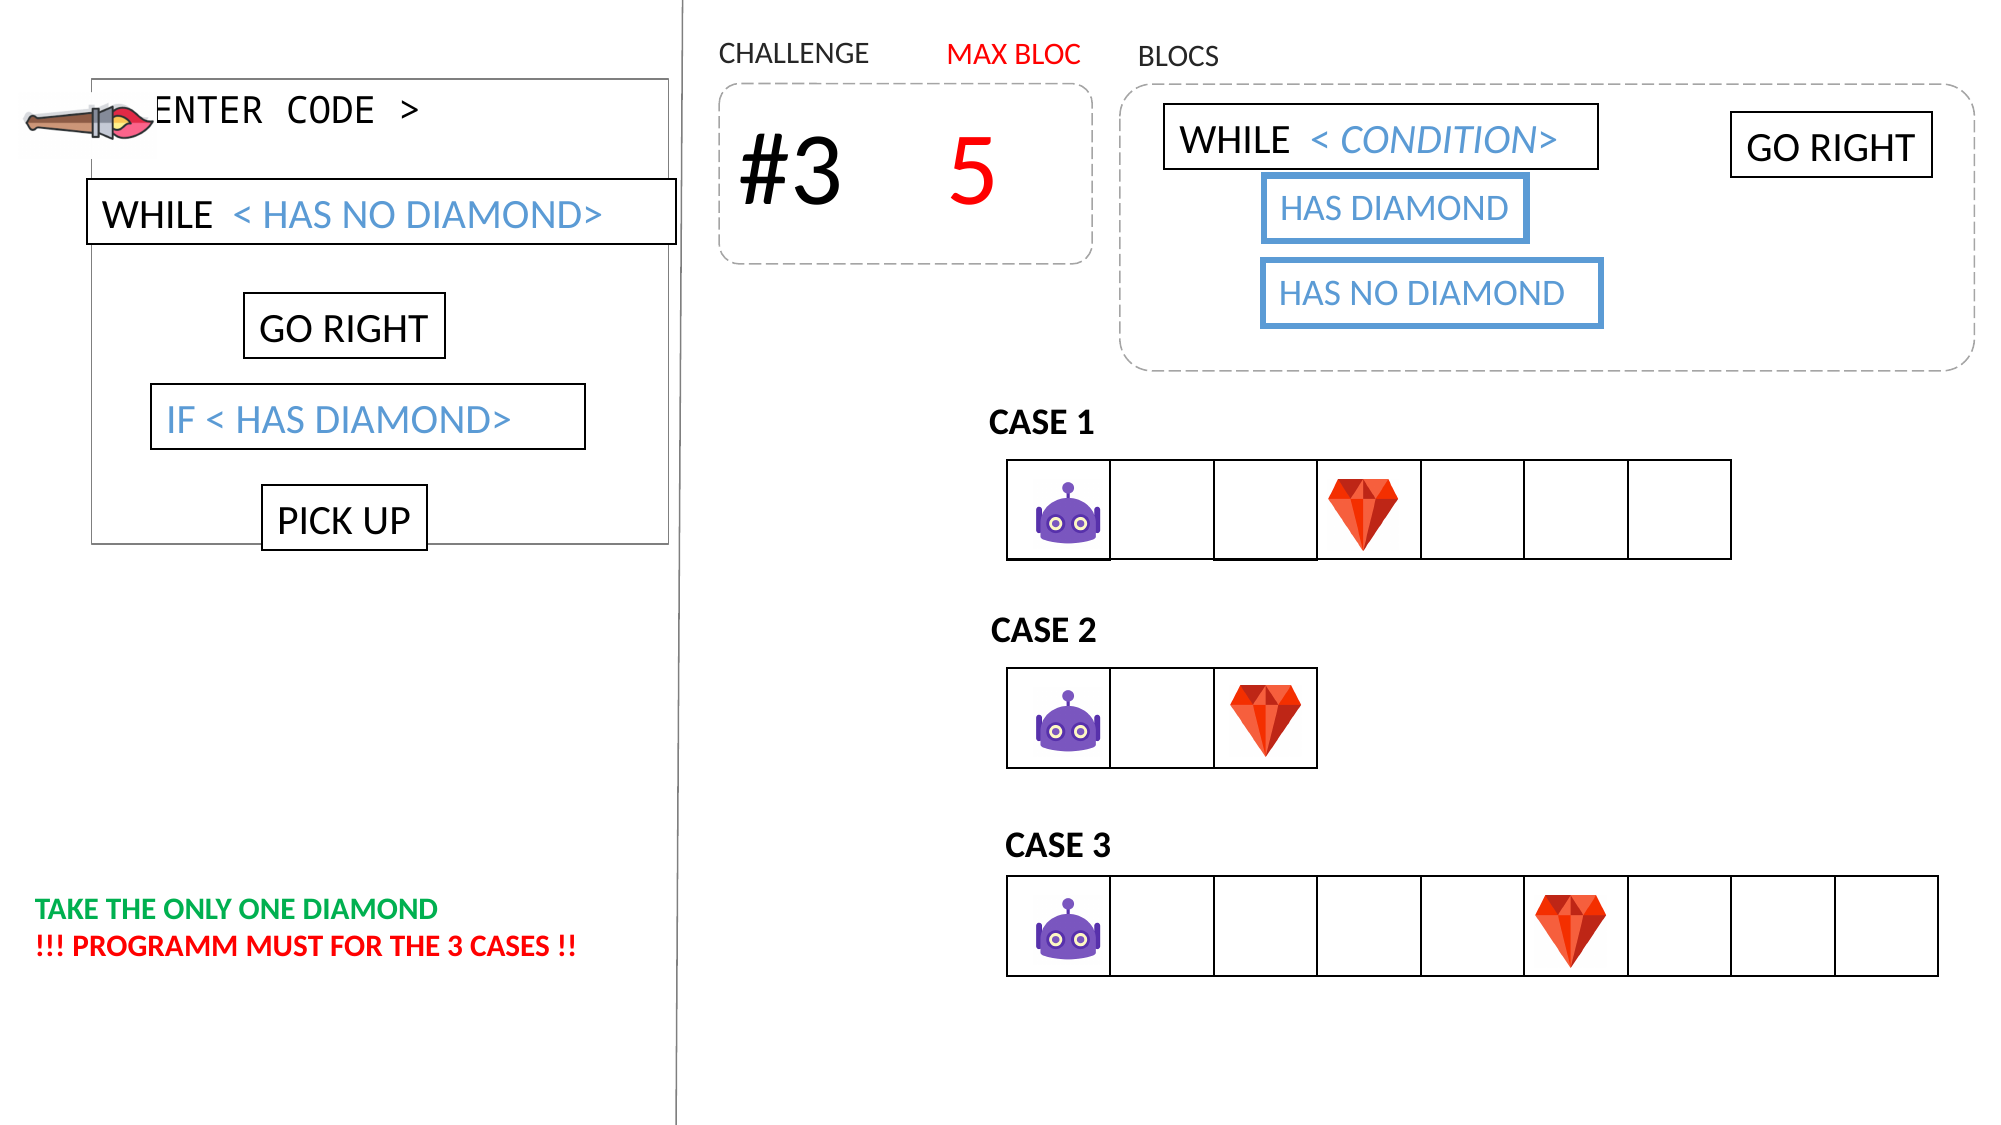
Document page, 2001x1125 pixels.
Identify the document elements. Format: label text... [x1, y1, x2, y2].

text_box [1110, 667, 1213, 768]
text_box #3 [723, 92, 860, 233]
picture [1327, 479, 1400, 552]
text_box [1524, 876, 1627, 976]
text_box < ENTER CODE > [91, 245, 669, 544]
text_box [1420, 459, 1524, 560]
text_box [1263, 260, 1602, 326]
text_box PICK UP [262, 485, 428, 551]
text_box < ENTER CODE > [125, 78, 669, 179]
text_box GO RIGHT [1731, 112, 1933, 177]
picture [1534, 895, 1607, 968]
picture [1229, 684, 1302, 757]
text_box [1213, 459, 1317, 560]
text_box [1627, 876, 1731, 976]
text_box [1263, 175, 1527, 242]
text_box WHILE < HAS NO DIAMOND> [86, 179, 670, 245]
text_box [1524, 459, 1627, 560]
text_box MAX BLOC [931, 25, 1098, 79]
text_box [1213, 876, 1317, 976]
text_box GO RIGHT [244, 293, 446, 359]
text_box [1213, 667, 1318, 768]
text_box HAS NO DIAMOND [1263, 260, 1584, 321]
text_box [719, 83, 1093, 264]
text_box HAS DIAMOND [1264, 175, 1527, 236]
text_box 5 [931, 92, 1069, 233]
text_box TAKE THE ONLY ONE DIAMOND !!! PROGRAMM MUST FOR THE 3 CASES !! [19, 880, 666, 971]
text_box IF < HAS DIAMOND> [151, 384, 586, 450]
text_box [1110, 459, 1213, 560]
text_box CASE 1 [974, 389, 1111, 495]
text_box CASE 3 [990, 812, 1127, 918]
text_box [1317, 459, 1420, 560]
text_box BLOCS [1122, 27, 1235, 81]
picture [1033, 687, 1103, 757]
text_box [1317, 876, 1420, 976]
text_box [675, 0, 683, 1125]
text_box [1627, 459, 1732, 560]
text_box [1731, 876, 1834, 976]
text_box WHILE < CONDITION> [1164, 103, 1599, 169]
text_box [1006, 495, 1110, 560]
text_box CASE 2 [975, 597, 1112, 703]
text_box CHALLENGE [703, 25, 887, 78]
text_box [1006, 918, 1110, 976]
text_box [1119, 84, 1975, 371]
picture [1033, 479, 1103, 549]
text_box [1420, 876, 1524, 976]
picture [19, 56, 157, 196]
text_box [1834, 876, 1939, 976]
text_box [1110, 876, 1213, 976]
text_box [1006, 703, 1110, 768]
picture [1033, 895, 1103, 966]
